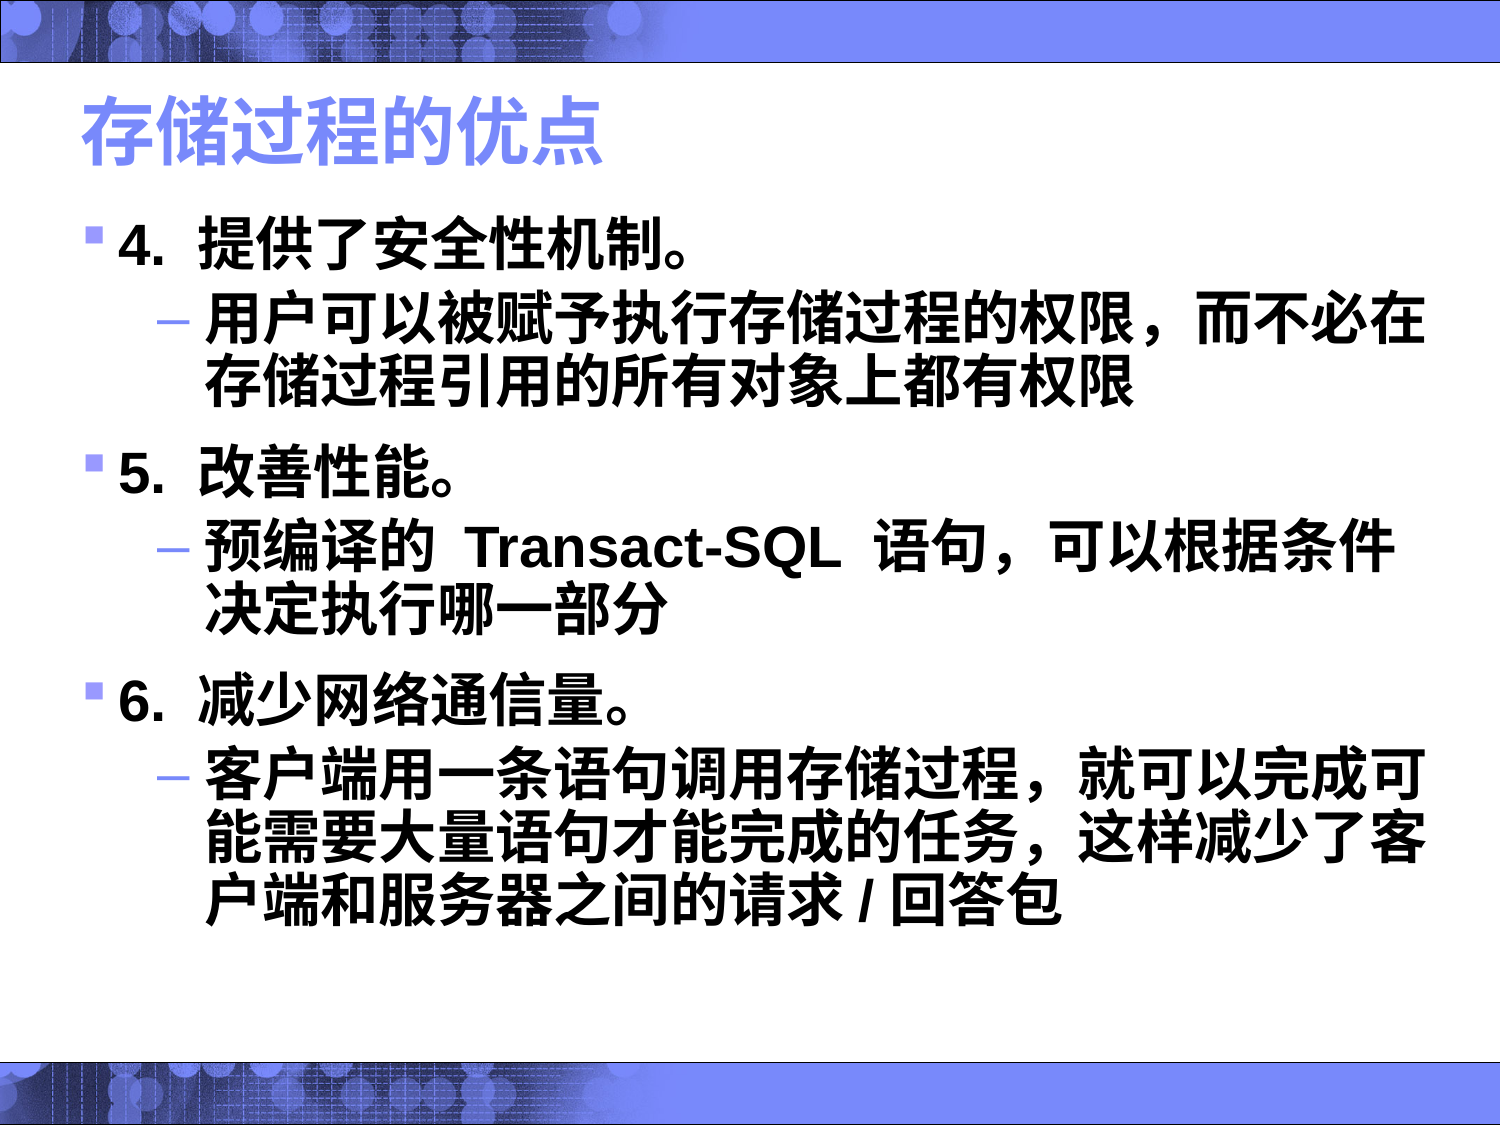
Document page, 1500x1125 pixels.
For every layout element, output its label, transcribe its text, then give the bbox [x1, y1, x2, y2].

title 存储过程的优点 [65, 87, 1378, 170]
picture [0, 1063, 1500, 1124]
picture [1, 1, 1500, 62]
list 4. 提供了安全性机制。 用户可以被赋予执行存储过程的权限，而不必在存储过程引用的所有对象上都有权限 5. 改善性能。 预编译的 Transact-SQL 语句，可以根据条件决定执行哪一部分 6. 减少网络通信量。 客户端用一条语句调用存储过程，就可以完成可能需要大量语句才能完成的任务，这样减少了客户端和服务器之间的请求/回答包 [65, 200, 1448, 1048]
